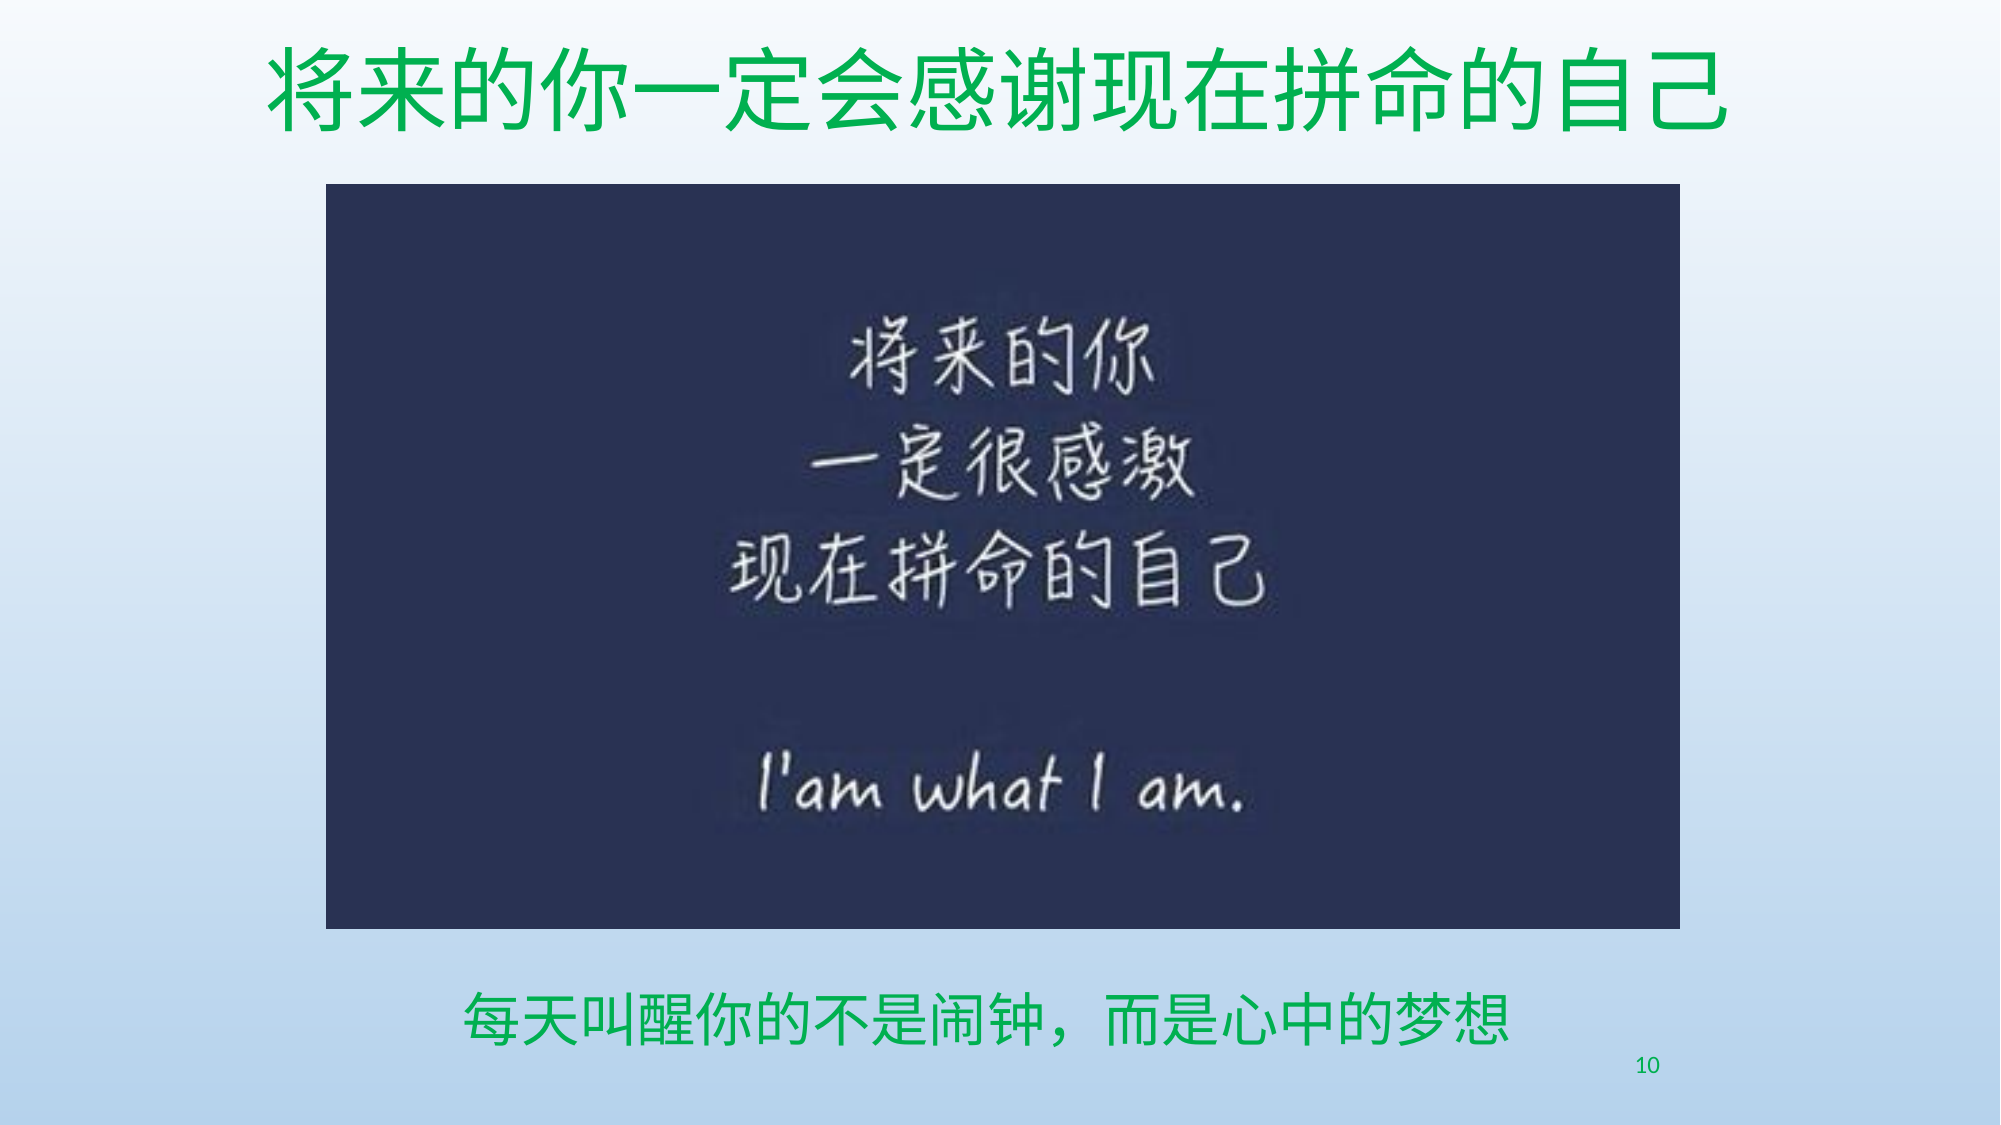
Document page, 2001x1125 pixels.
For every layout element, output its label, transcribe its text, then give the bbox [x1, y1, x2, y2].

title 将来的你一定会感谢现在拼命的自己 [249, 38, 1800, 144]
text_box 每天叫醒你的不是闹钟，而是心中的梦想 [304, 975, 1746, 1061]
slide_number 10 [1325, 1061, 1675, 1103]
picture [326, 184, 1680, 929]
